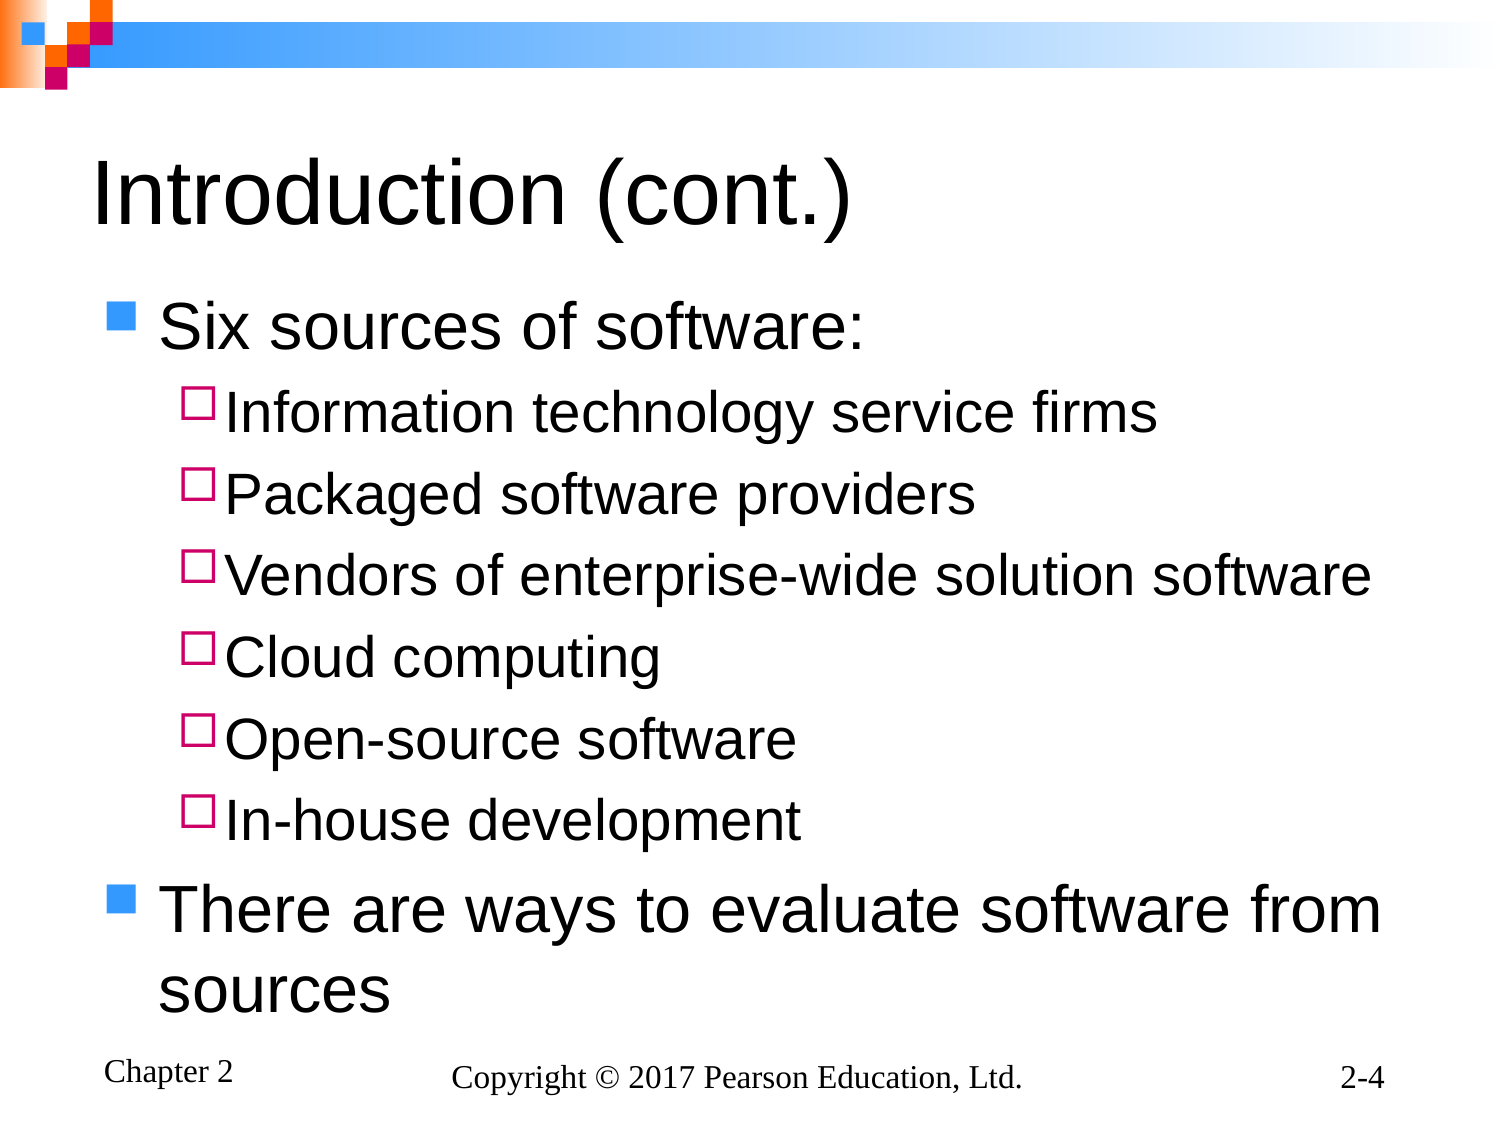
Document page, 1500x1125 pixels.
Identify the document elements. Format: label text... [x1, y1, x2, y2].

title Introduction (cont.) [75, 75, 1425, 300]
list Six sources of software: Information technology service firms Packaged software providers Vendors of enterprise-wide solution software Cloud computing Open-source software In-house development There are ways to evaluate software from sources [87, 275, 1438, 775]
